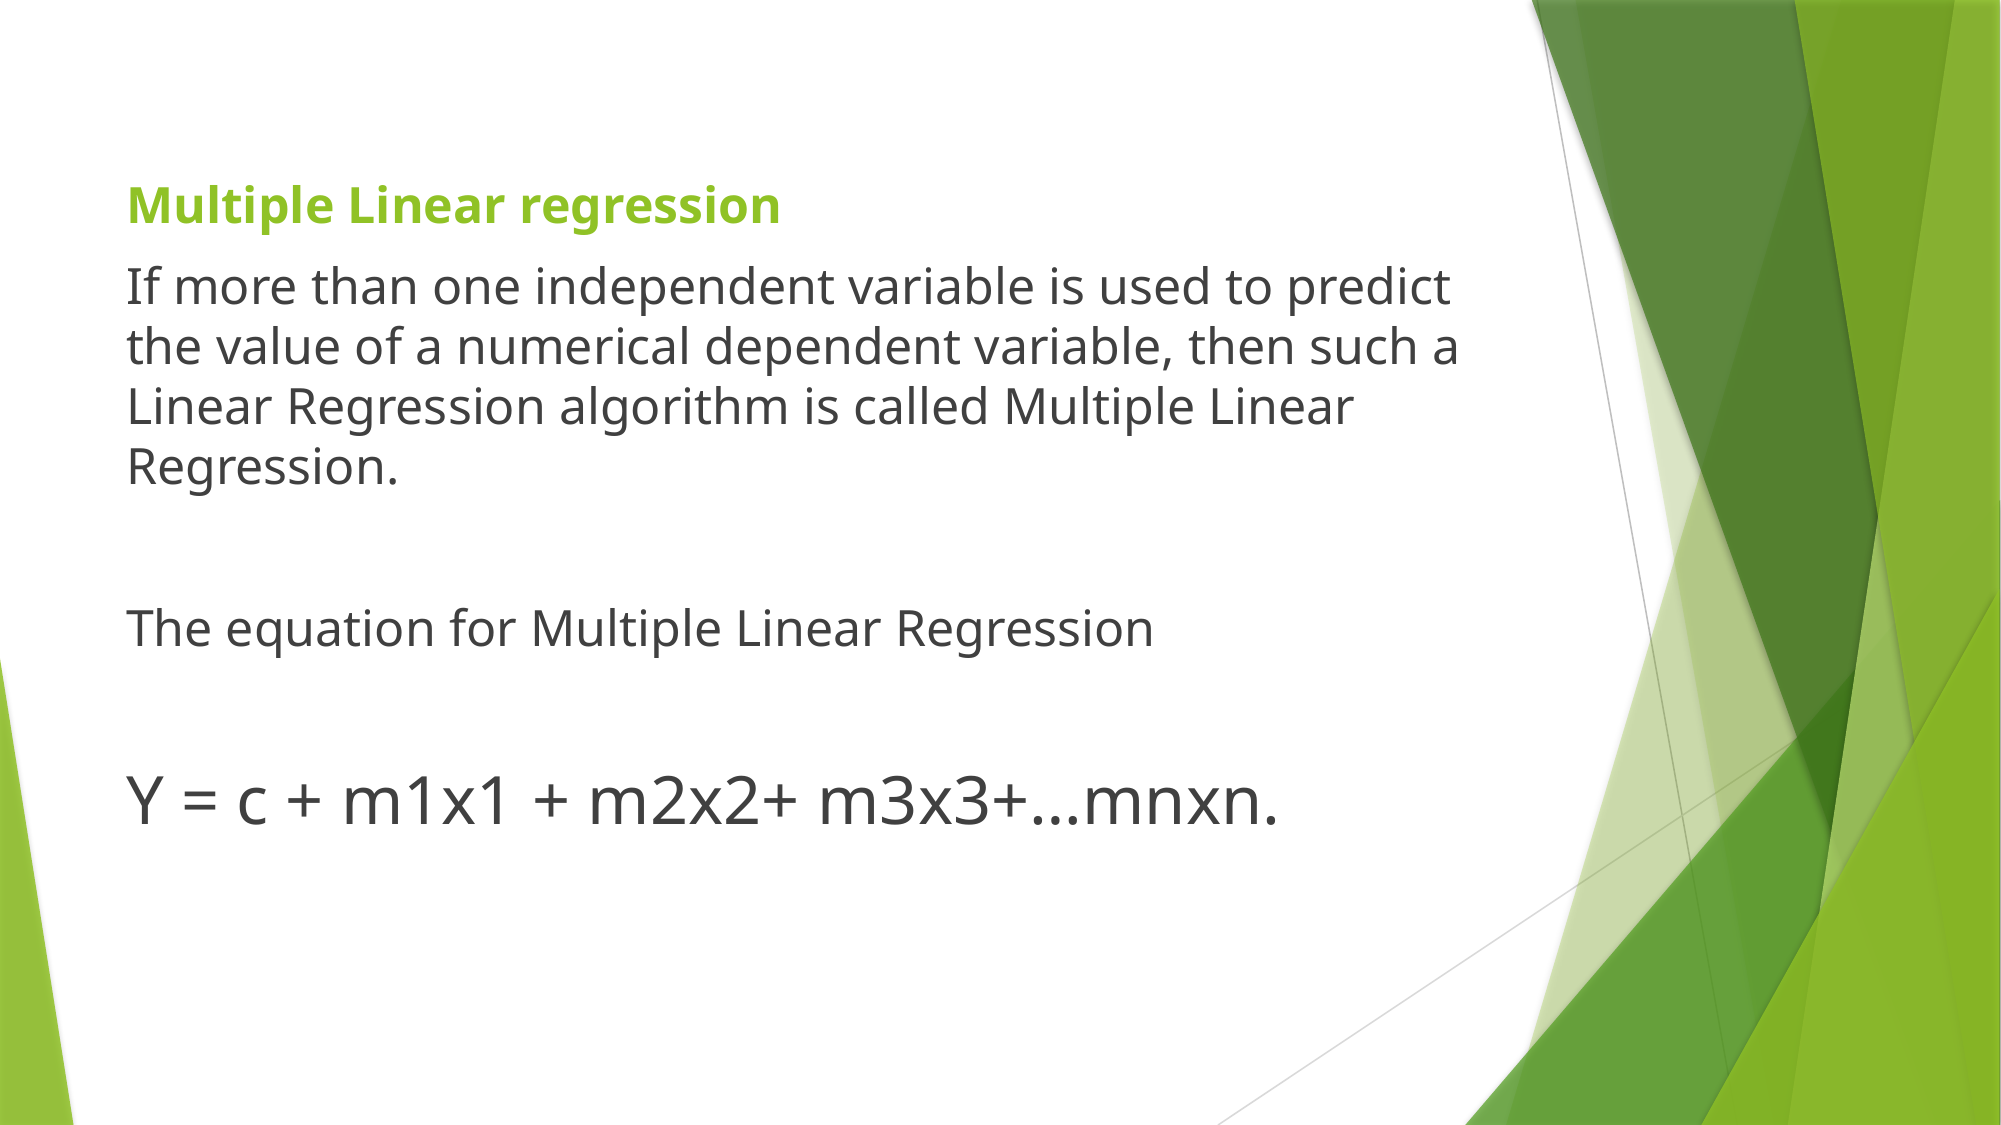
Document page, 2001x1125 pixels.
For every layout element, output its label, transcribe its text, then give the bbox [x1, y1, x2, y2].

list Multiple Linear regression If more than one independent variable is used to predict the value of a numerical dependent variable, then such a Linear Regression algorithm is called Multiple Linear Regression. The equation for Multiple Linear Regression Y = c + m1x1 + m2x2+ m3x3+…mnxn. [111, 165, 1522, 991]
